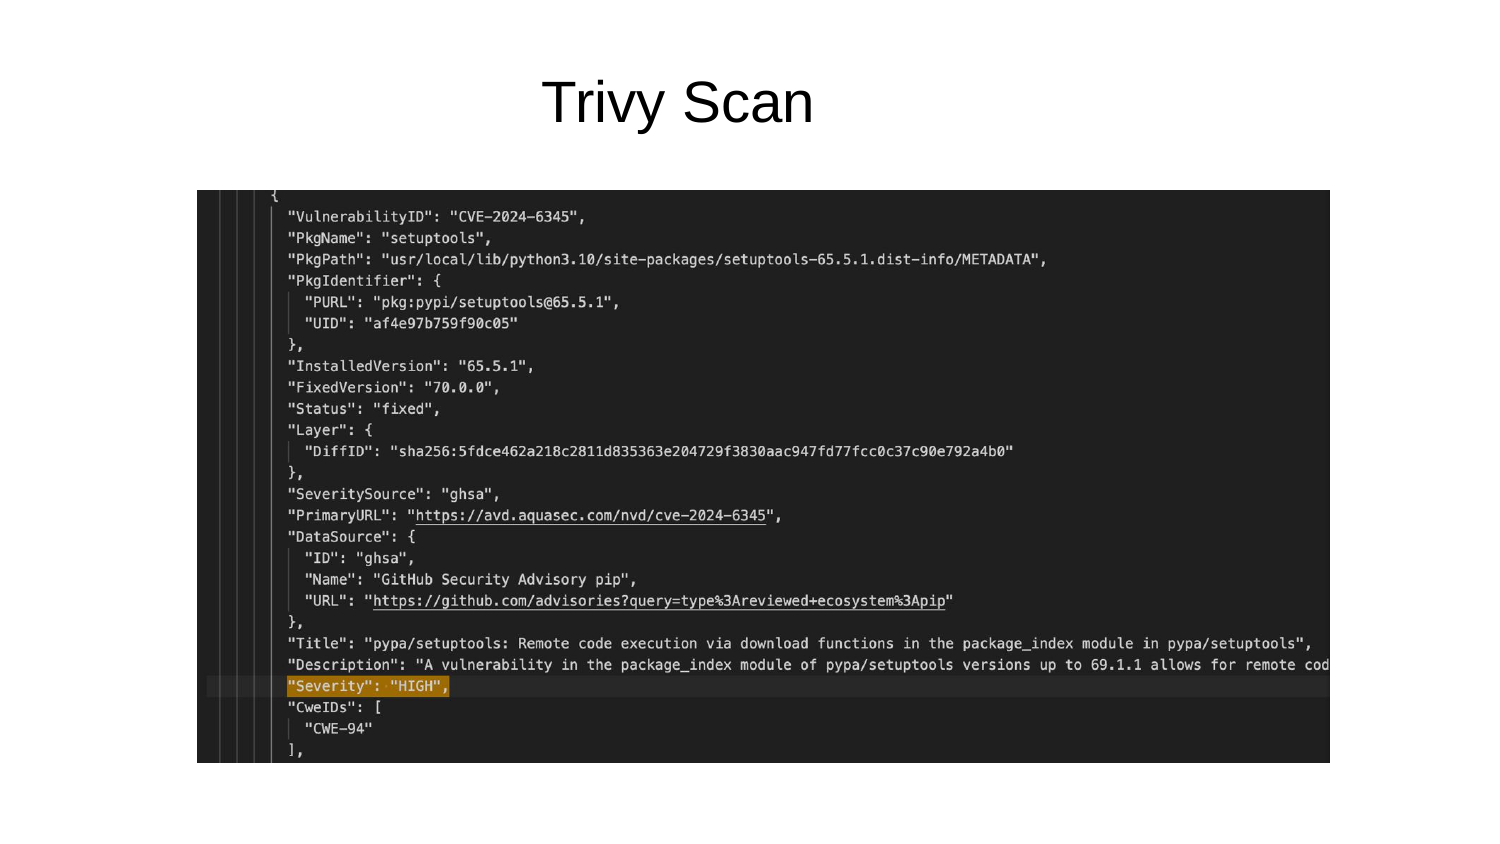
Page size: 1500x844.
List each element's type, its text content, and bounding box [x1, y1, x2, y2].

title Trivy Scan [22, 28, 1336, 170]
picture [197, 190, 1331, 763]
